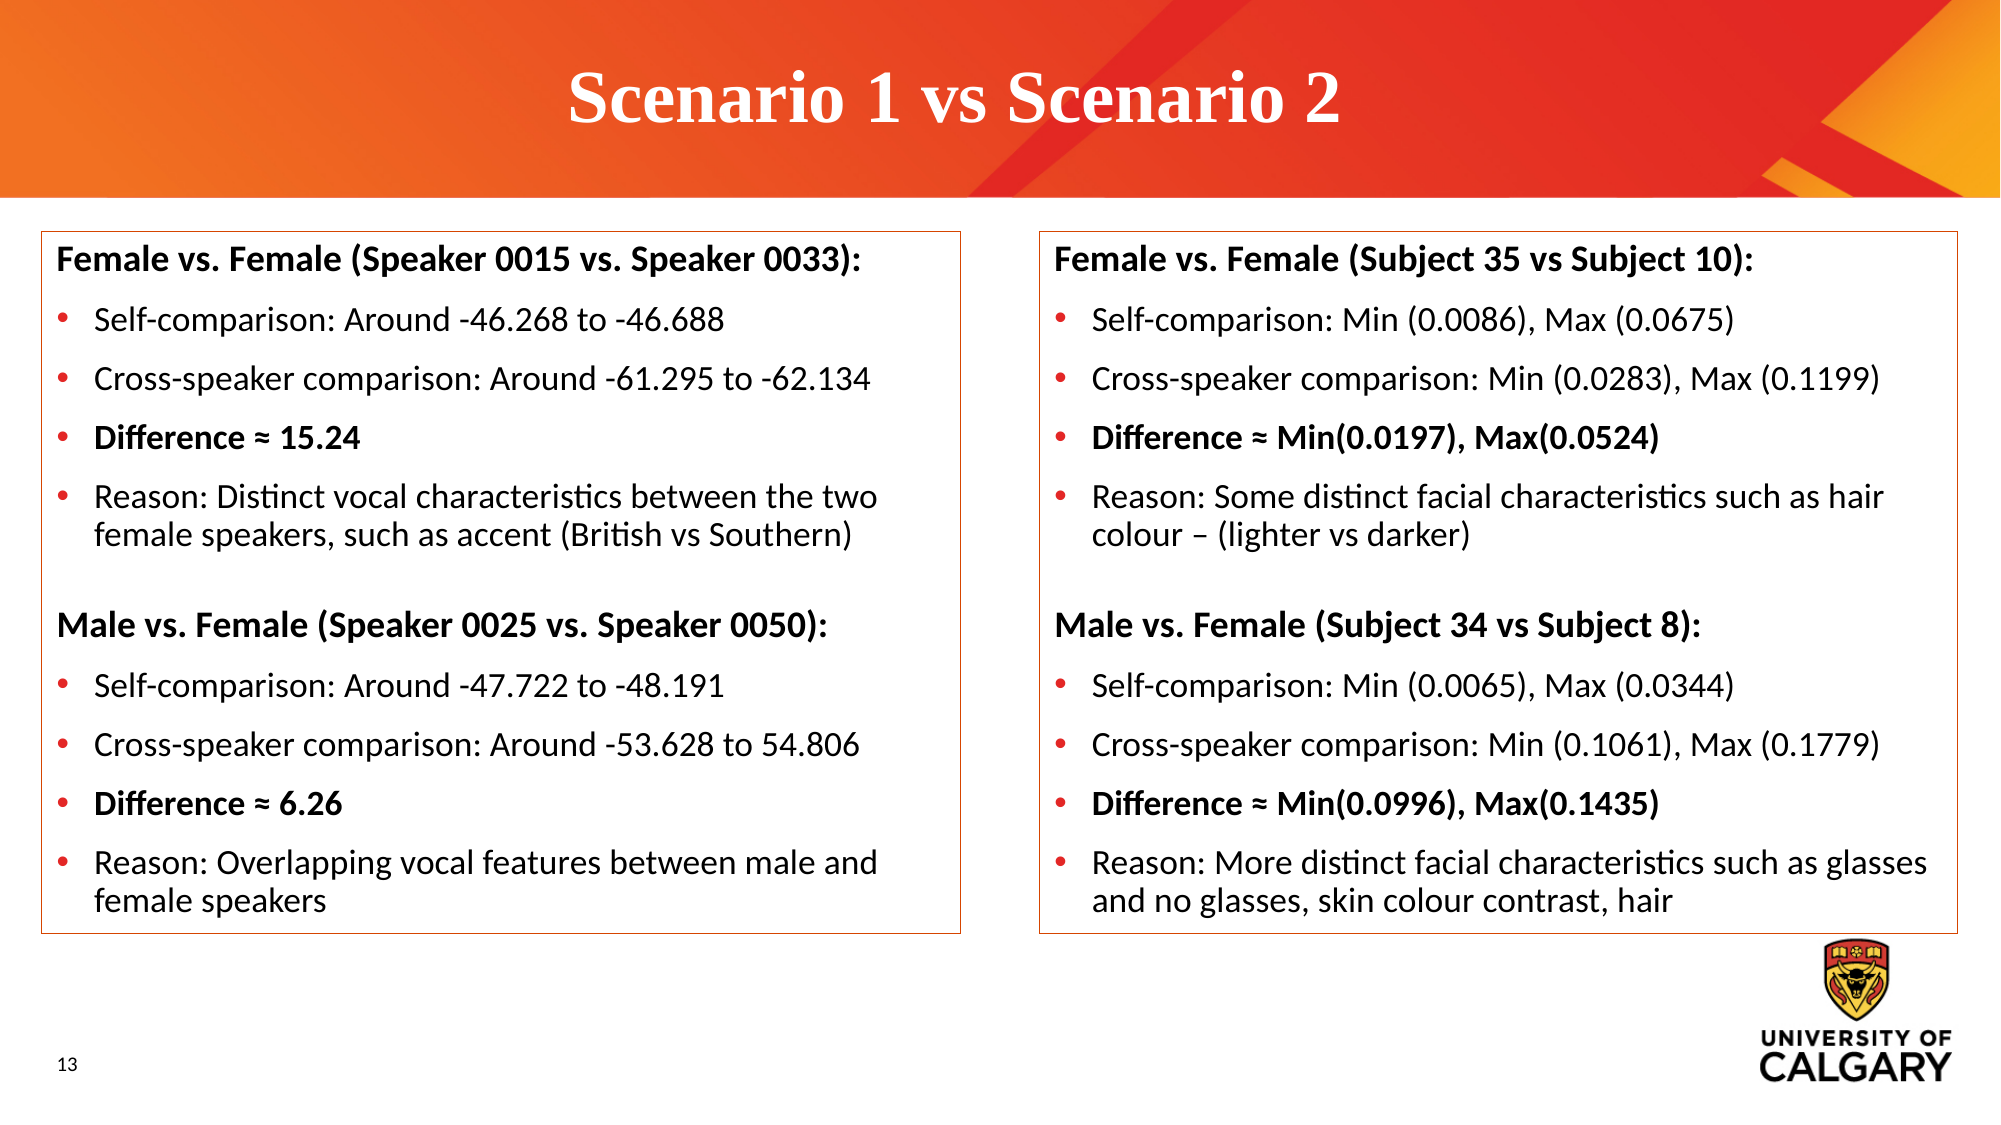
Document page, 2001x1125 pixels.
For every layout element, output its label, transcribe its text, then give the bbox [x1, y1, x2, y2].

slide_number 13 [41, 1043, 492, 1104]
picture [0, 0, 2001, 1125]
title Scenario 1 vs Scenario 2 [92, 12, 1818, 183]
list Female vs. Female (Speaker 0015 vs. Speaker 0033): Self-comparison: Around -46.268 to -46.688 Cross-speaker comparison: Around -61.295 to -62.134 Difference ≈ 15.24 Reason: Distinct vocal characteristics between the two female speakers, such as accent (British vs Southern) Male vs. Female (Speaker 0025 vs. Speaker 0050): Self-comparison: Around -47.722 to -48.191 Cross-speaker comparison: Around -53.628 to 54.806 Difference ≈ 6.26 Reason: Overlapping vocal features between male and female speakers [41, 231, 961, 934]
text_box Female vs. Female (Subject 35 vs Subject 10): Self-comparison: Min (0.0086), Max (0.0675) Cross-speaker comparison: Min (0.0283), Max (0.1199) Difference ≈ Min(0.0197), Max(0.0524) Reason: Some distinct facial characteristics such as hair colour – (lighter vs darker) Male vs. Female (Subject 34 vs Subject 8): Self-comparison: Min (0.0065), Max (0.0344) Cross-speaker comparison: Min (0.1061), Max (0.1779) Difference ≈ Min(0.0996), Max(0.1435) Reason: More distinct facial characteristics such as glasses and no glasses, skin colour contrast, hair [1039, 231, 1958, 934]
